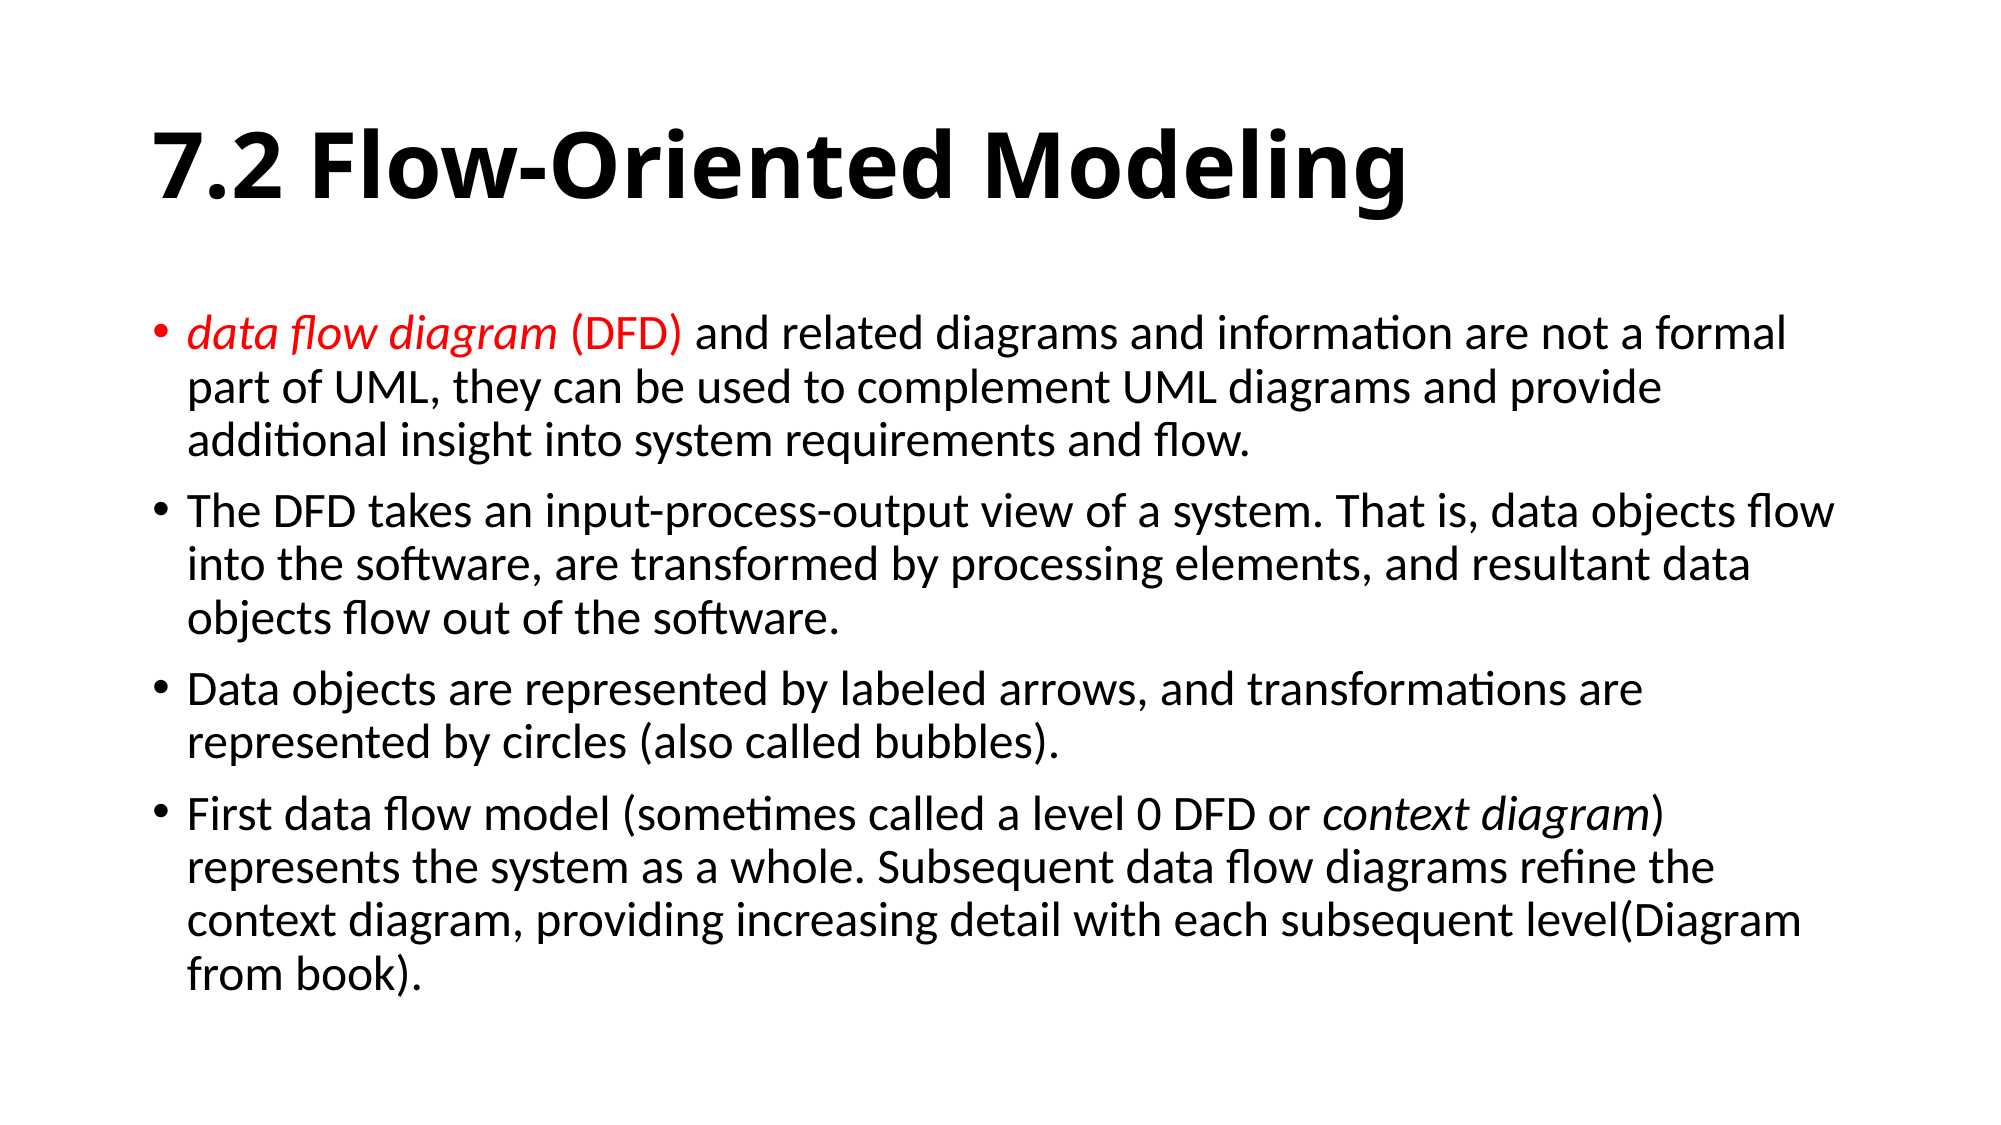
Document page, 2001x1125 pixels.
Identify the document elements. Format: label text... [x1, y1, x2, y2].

title 7.2 Flow-Oriented Modeling [137, 59, 1863, 278]
list data flow diagram (DFD) and related diagrams and information are not a formal part of UML, they can be used to complement UML diagrams and provide additional insight into system requirements and flow. The DFD takes an input-process-output view of a system. That is, data objects flow into the software, are transformed by processing elements, and resultant data objects flow out of the software. Data objects are represented by labeled arrows, and transformations are represented by circles (also called bubbles). First data flow model (sometimes called a level 0 DFD or context diagram) represents the system as a whole. Subsequent data flow diagrams refine the context diagram, providing increasing detail with each subsequent level(Diagram from book). [137, 299, 1863, 1014]
